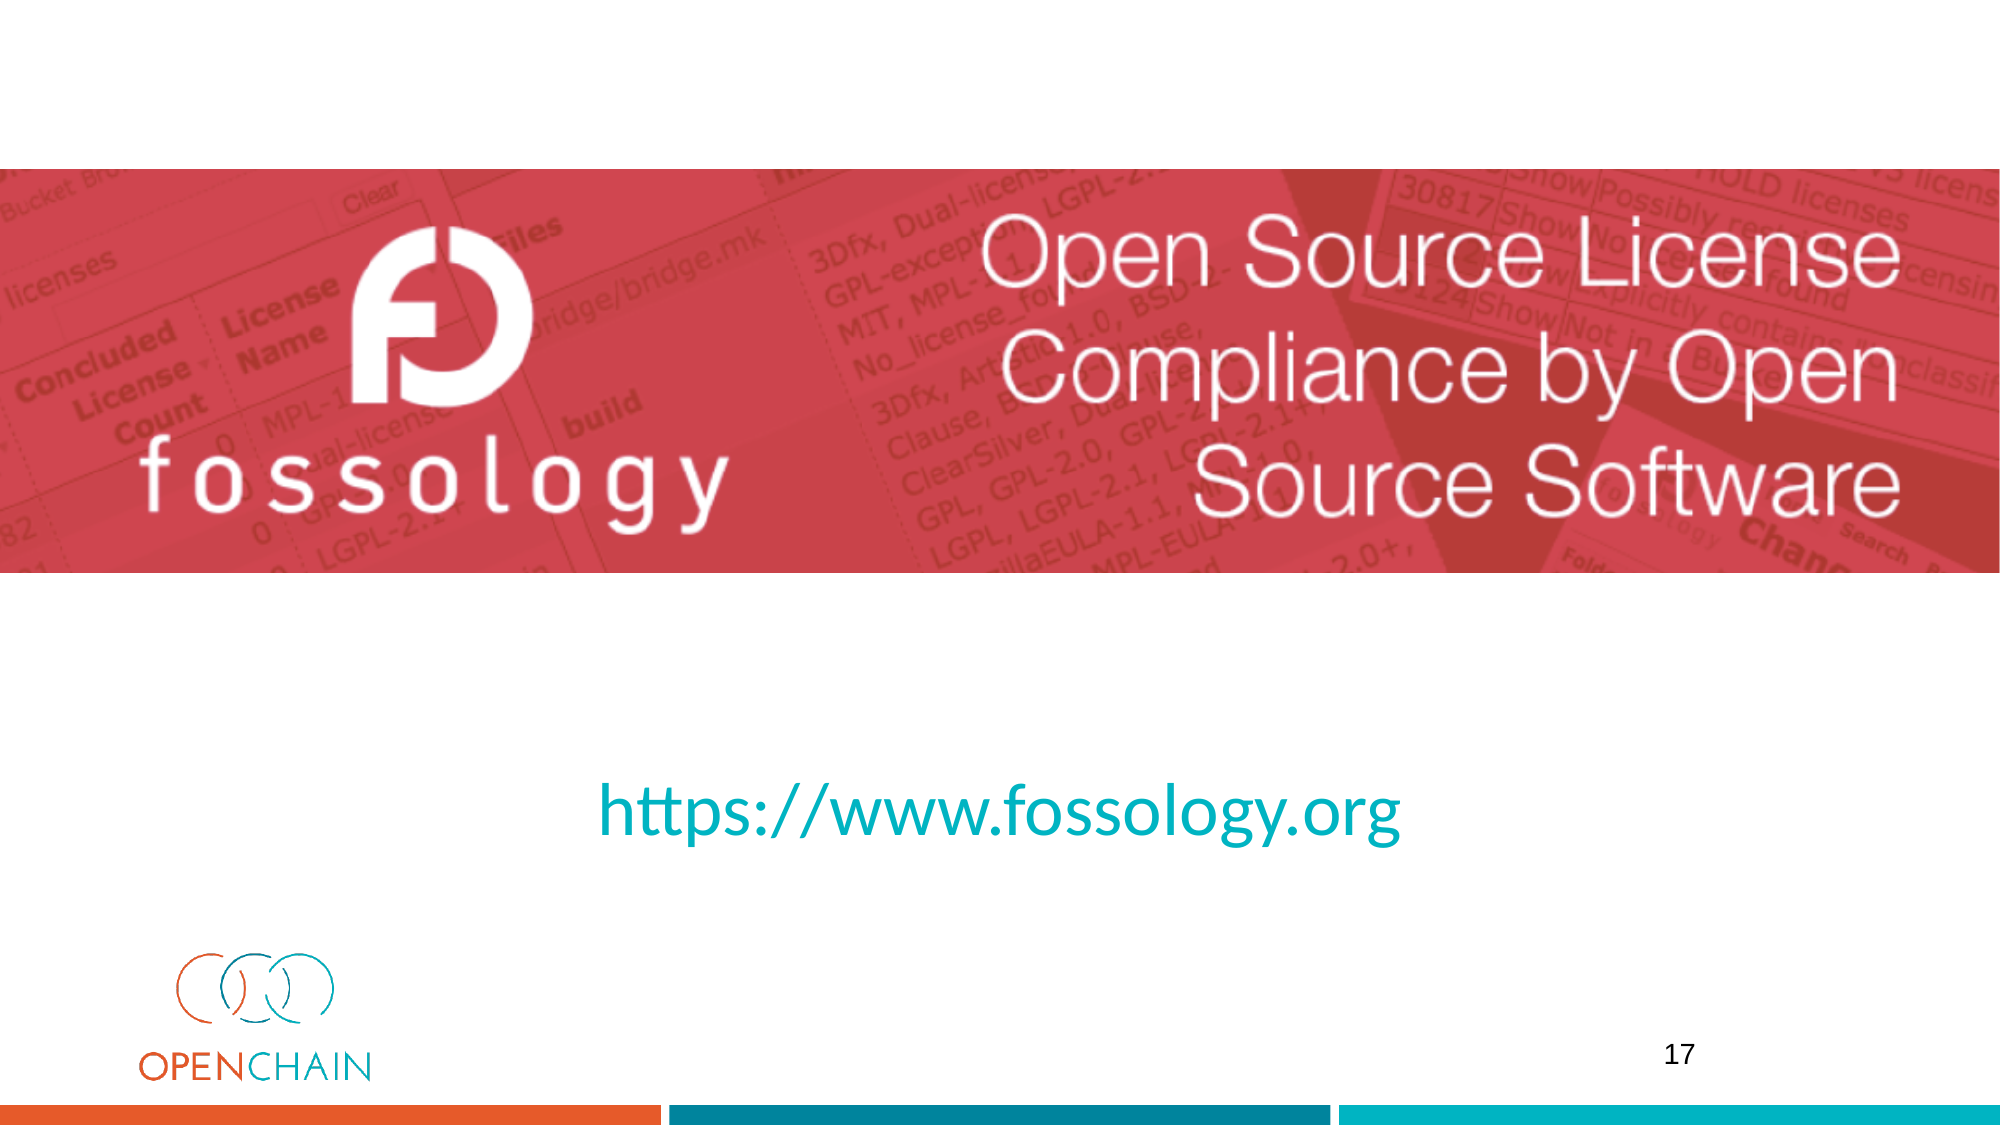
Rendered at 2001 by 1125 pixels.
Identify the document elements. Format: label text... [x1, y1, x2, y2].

picture [137, 951, 372, 1082]
picture [0, 169, 2000, 574]
slide_number 17 [1648, 1022, 1863, 1083]
title https://www.fossology.org [137, 702, 1863, 921]
